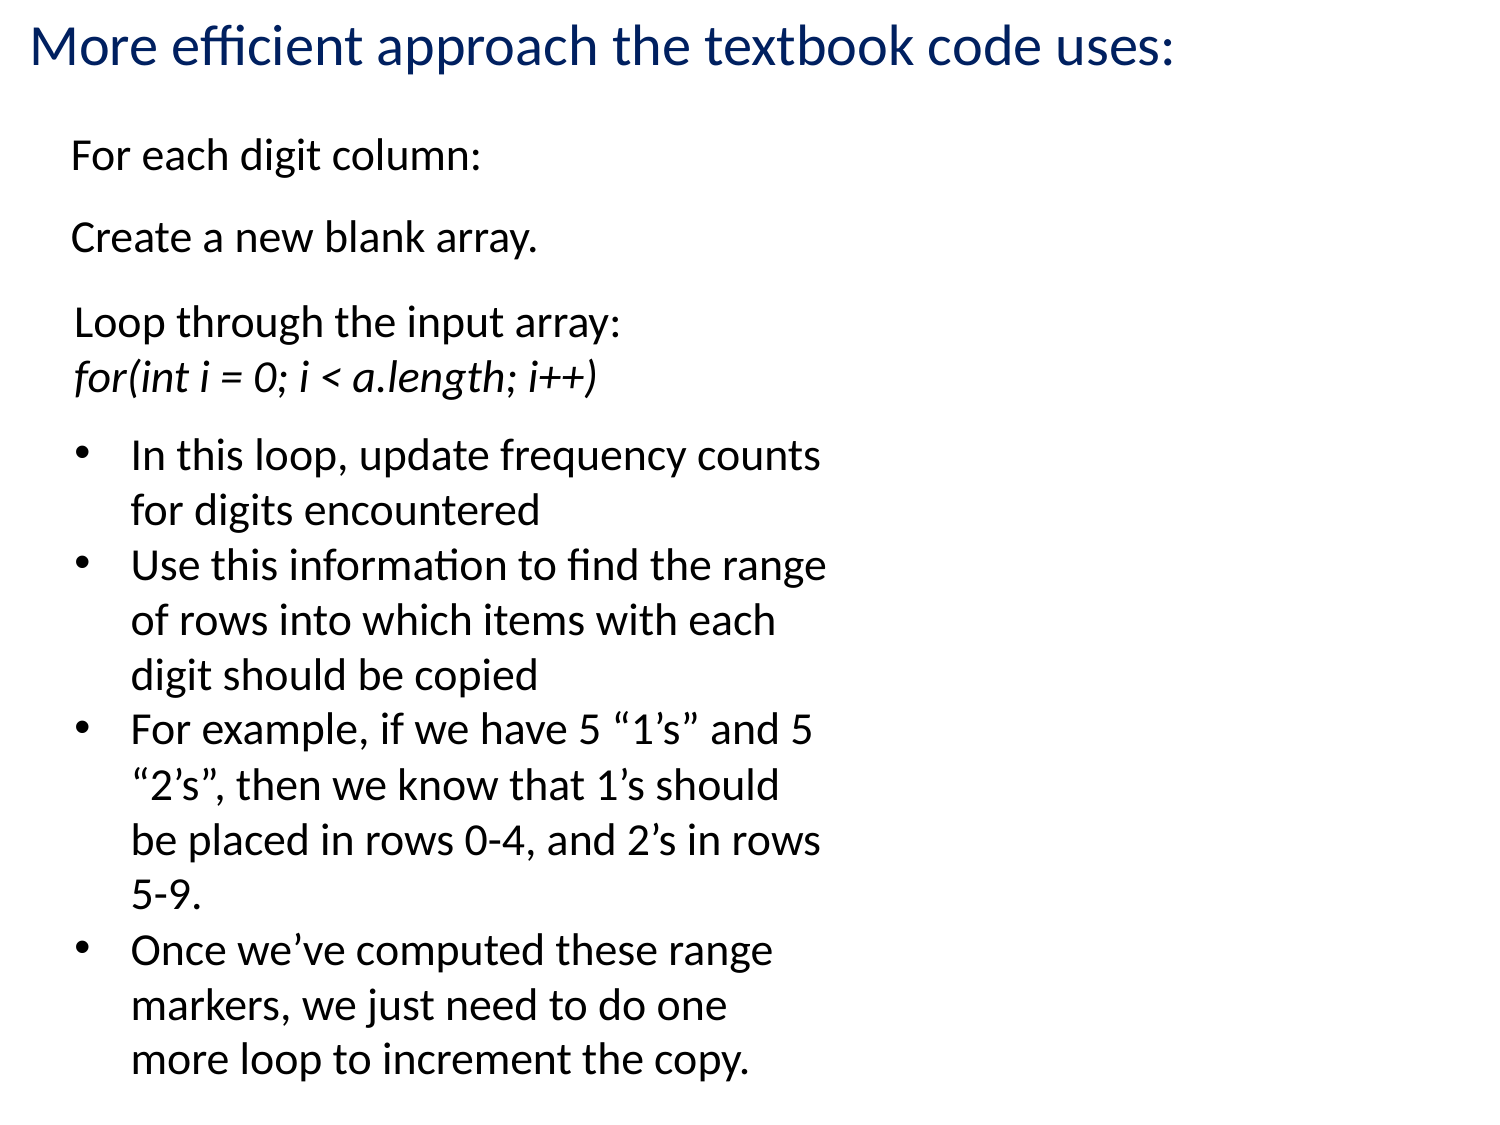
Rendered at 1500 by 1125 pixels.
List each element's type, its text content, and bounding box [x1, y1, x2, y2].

text_box Create a new blank array. [56, 199, 772, 269]
text_box More efficient approach the textbook code uses: [14, 0, 1349, 85]
text_box For each digit column: [56, 117, 772, 187]
text_box In this loop, update frequency counts for digits encountered Use this information to find the range of rows into which items with each digit should be copied For example, if we have 5 “1’s” and 5 “2’s”, then we know that 1’s should be placed in rows 0-4, and 2’s in rows 5-9. Once we’ve computed these range markers, we just need to do one more loop to increment the copy. [59, 416, 845, 1125]
text_box Loop through the input array: for(int i = 0; i < a.length; i++) [59, 284, 943, 410]
